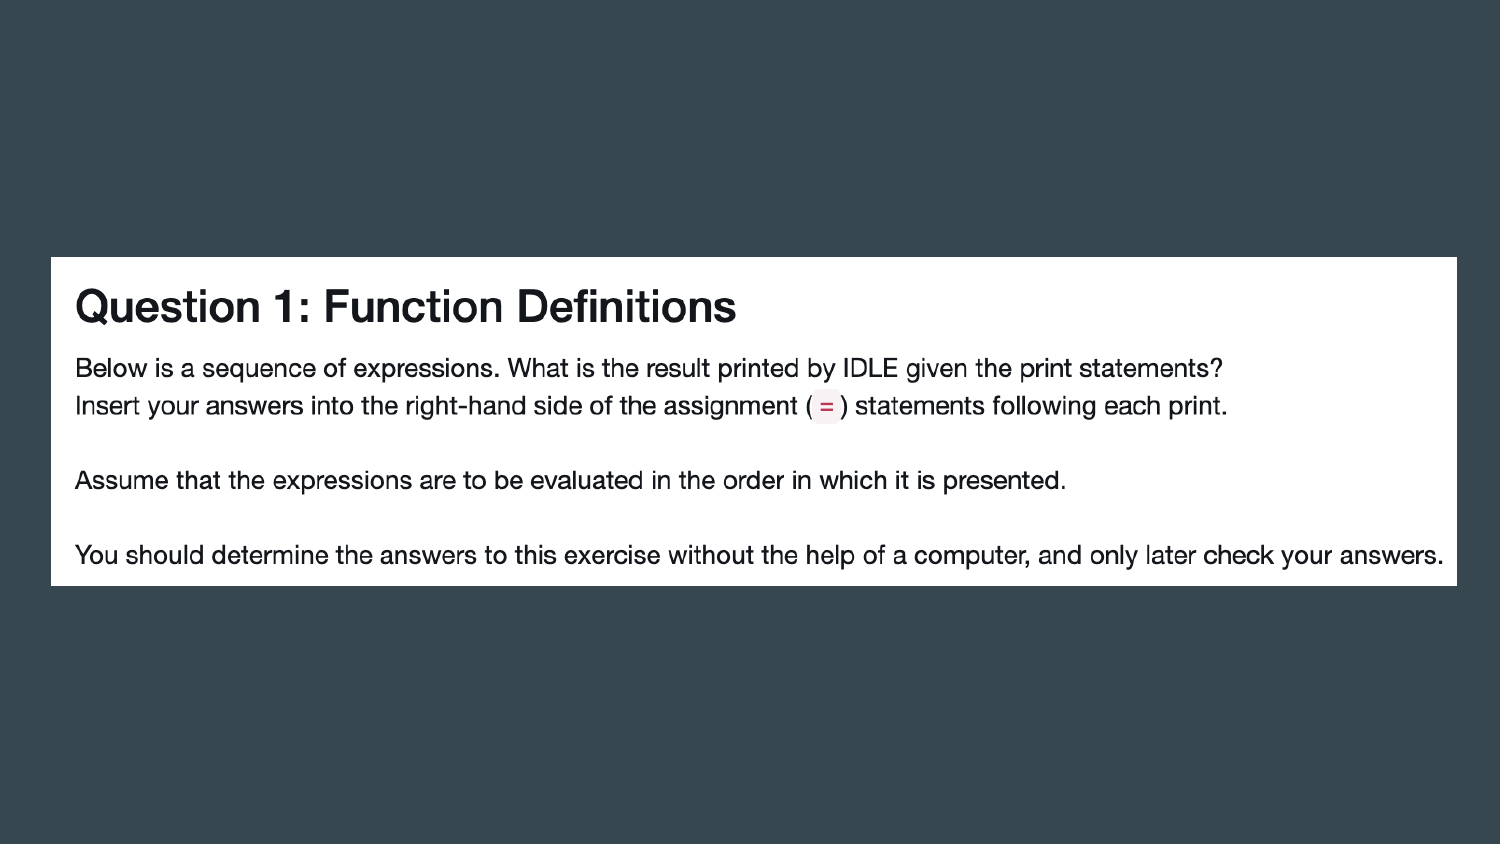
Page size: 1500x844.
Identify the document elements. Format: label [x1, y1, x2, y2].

picture [51, 257, 1457, 587]
